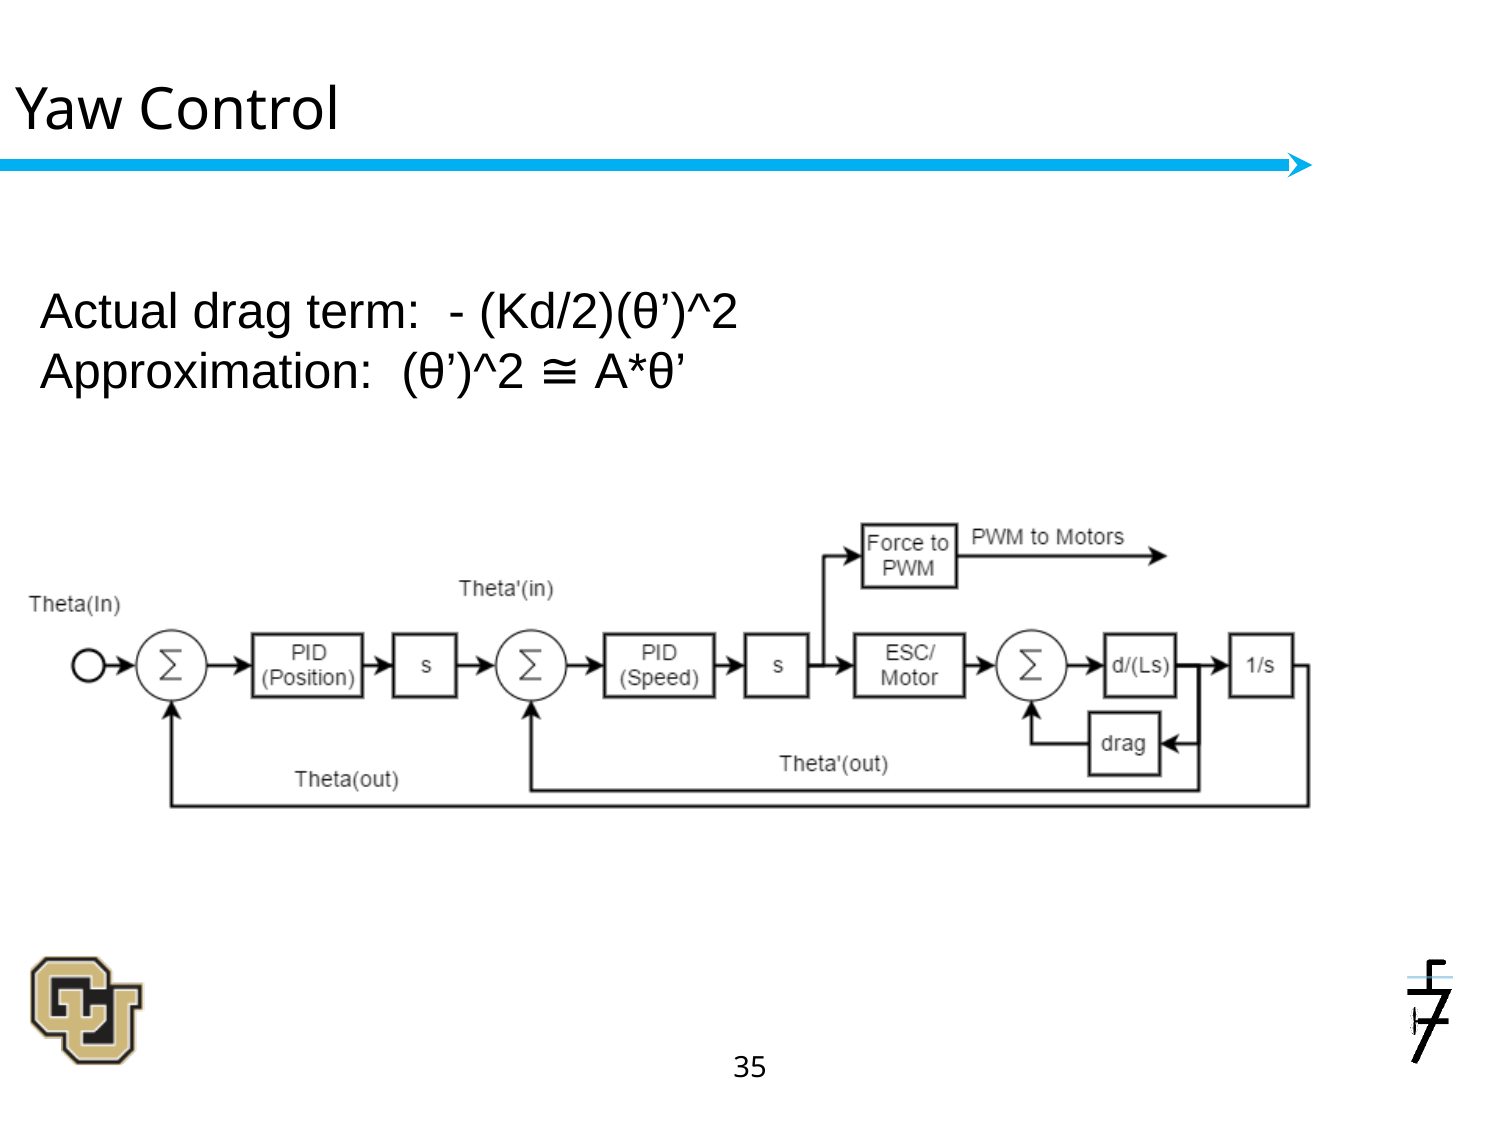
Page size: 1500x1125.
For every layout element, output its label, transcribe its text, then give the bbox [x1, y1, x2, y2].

picture [24, 950, 150, 1075]
slide_number ‹#› [575, 1041, 925, 1120]
picture [1387, 956, 1463, 1069]
picture [24, 518, 1326, 824]
text_box Actual drag term: - (Kd/2)(θ’)^2 Approximation: (θ’)^2 ≅ A*θ’ [24, 263, 1325, 517]
title Yaw Control [0, 12, 1350, 200]
